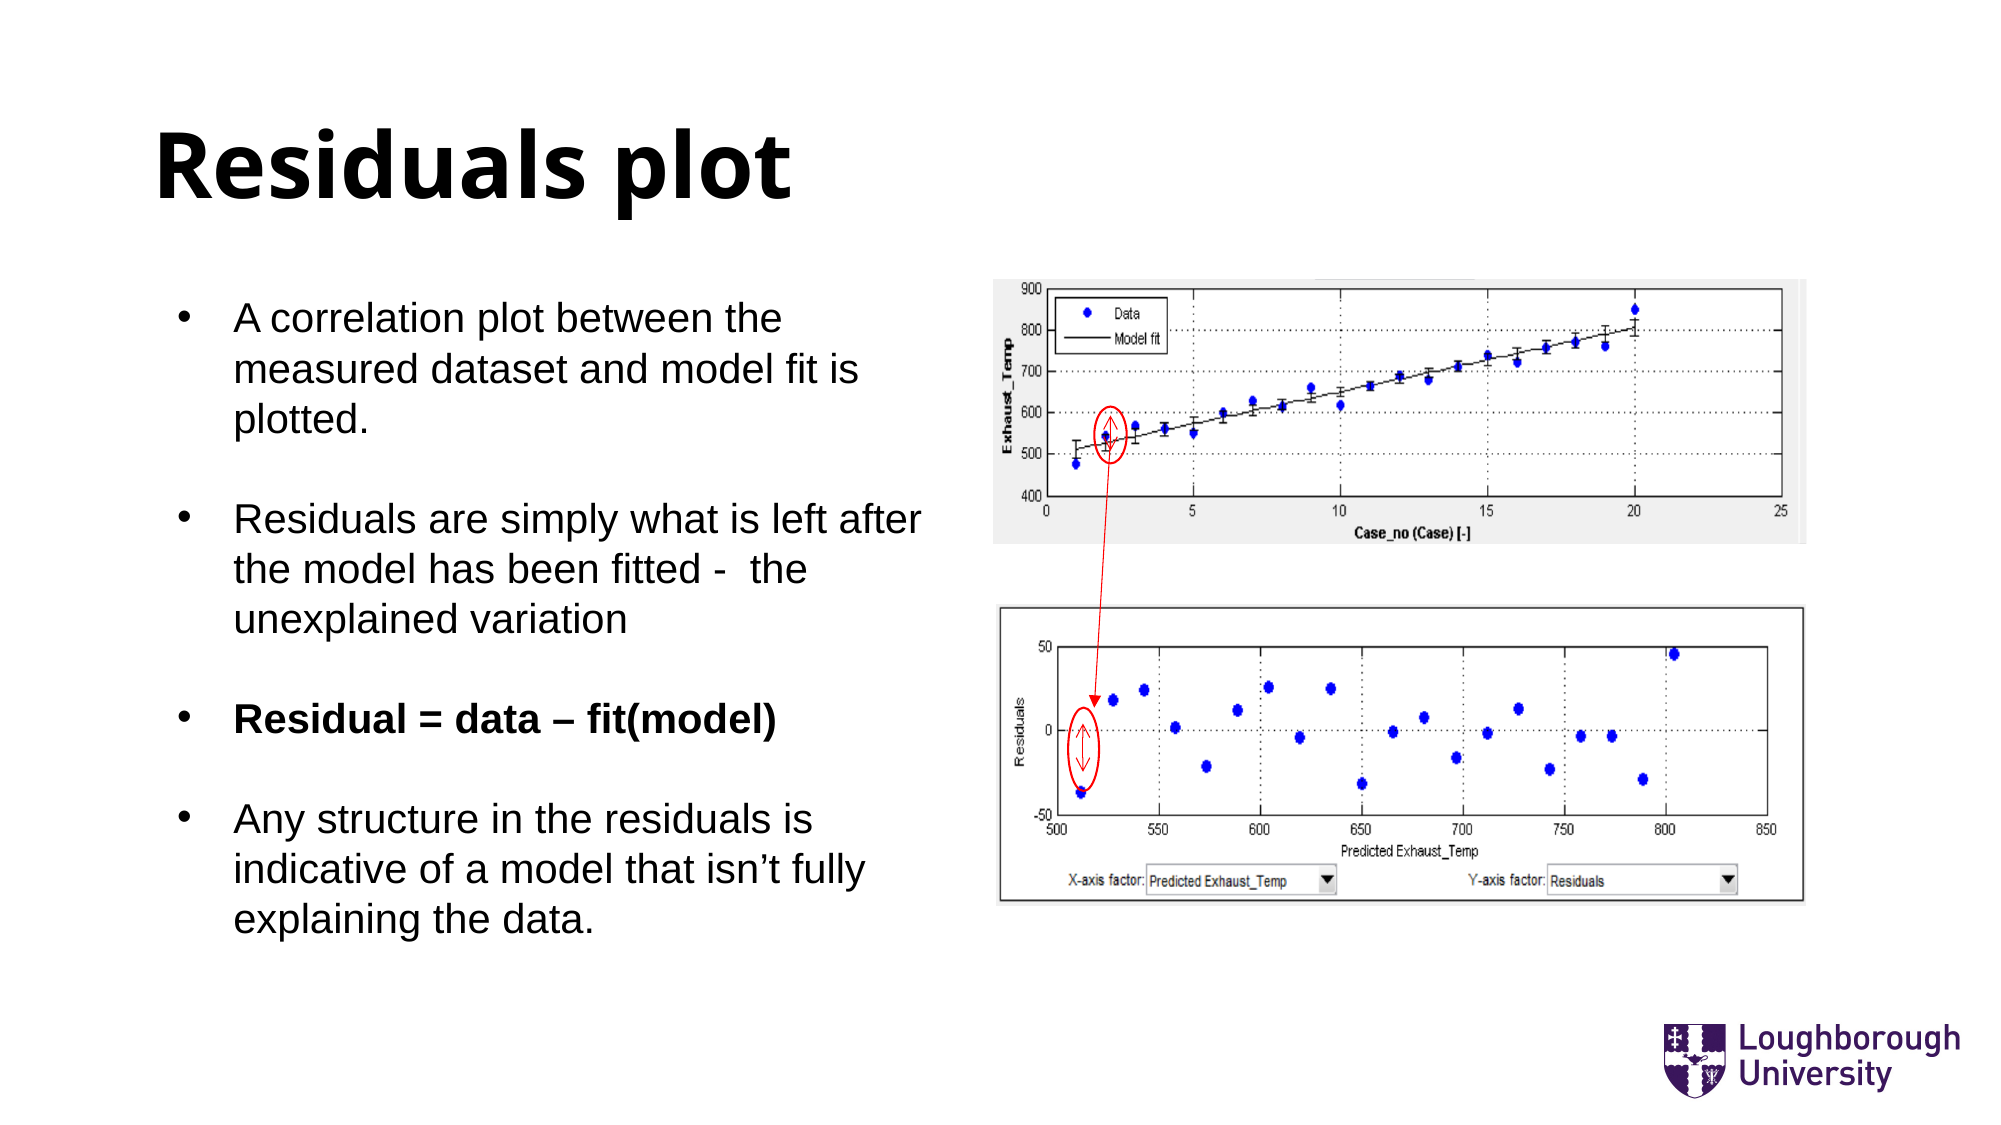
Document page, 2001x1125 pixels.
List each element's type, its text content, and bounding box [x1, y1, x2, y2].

picture [992, 604, 1806, 906]
picture [1637, 997, 1986, 1125]
text_box A correlation plot between the measured dataset and model fit is plotted. Residuals are simply what is left after the model has been fitted - the unexplained variation Residual = data – fit(model) Any structure in the residuals is indicative of a model that isn’t fully explaining the data. [162, 283, 945, 999]
picture [992, 279, 1807, 544]
title Residuals plot [137, 59, 1863, 278]
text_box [1094, 463, 1111, 708]
